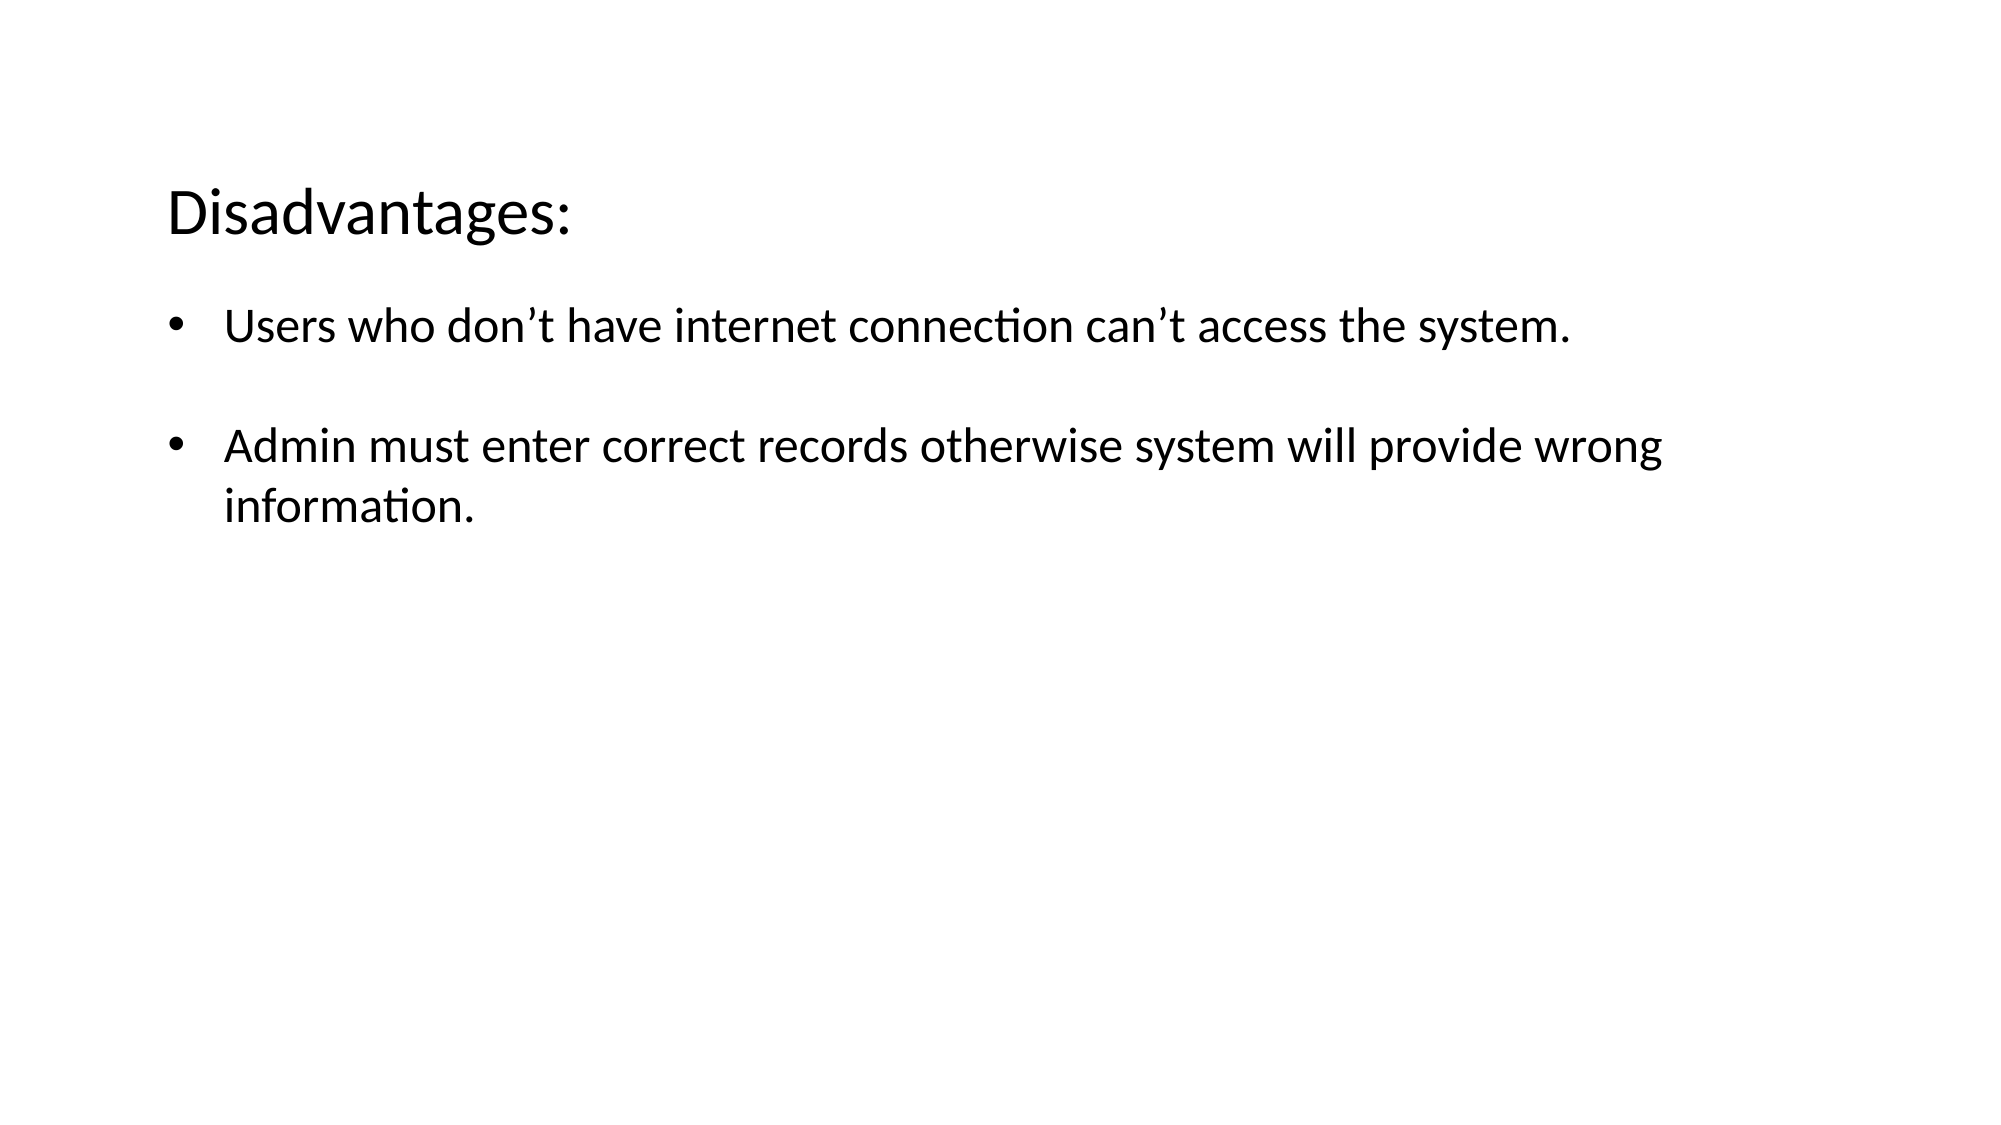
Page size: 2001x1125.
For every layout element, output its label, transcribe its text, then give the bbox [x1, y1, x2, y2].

text_box Disadvantages: Users who don’t have internet connection can’t access the system. Admin must enter correct records otherwise system will provide wrong information. [152, 160, 1840, 541]
